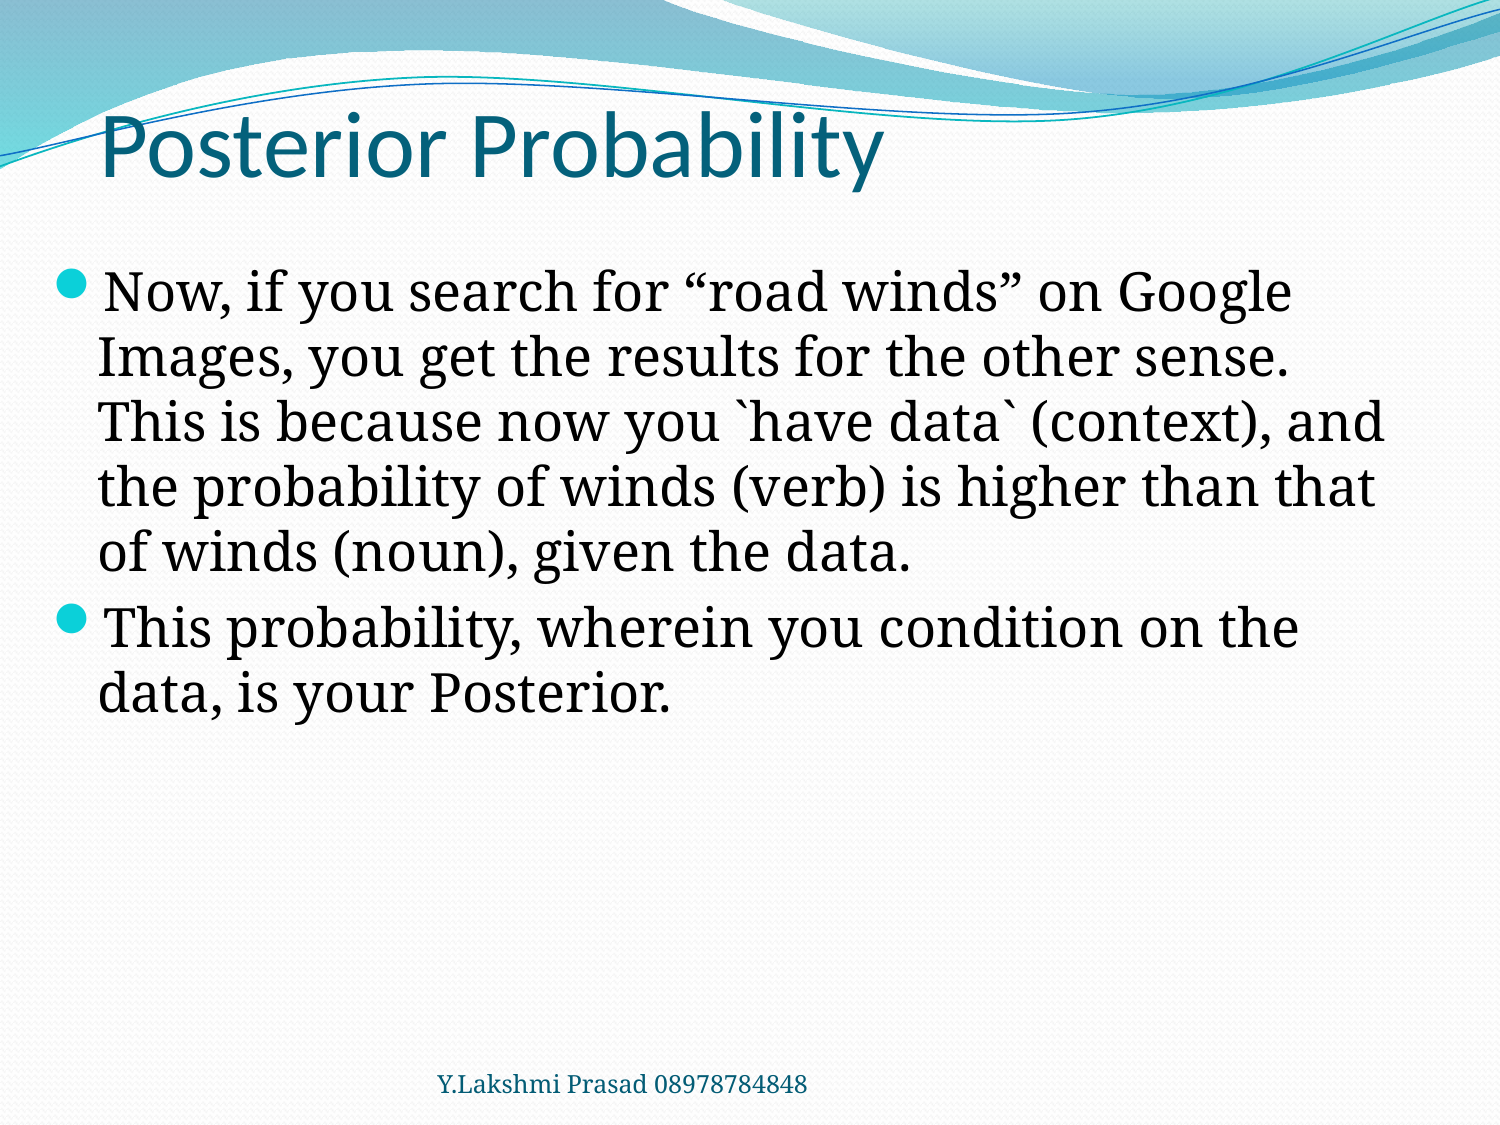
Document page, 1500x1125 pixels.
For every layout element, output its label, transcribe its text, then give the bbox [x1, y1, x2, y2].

list Now, if you search for “road winds” on Google Images, you get the results for the other sense. This is because now you `have data` (context), and the probability of winds (verb) is higher than that of winds (noun), given the data. This probability, wherein you condition on the data, is your Posterior. [37, 249, 1425, 1038]
footer Y.Lakshmi Prasad 08978784848 [437, 1042, 988, 1103]
title Posterior Probability [99, 75, 1450, 197]
